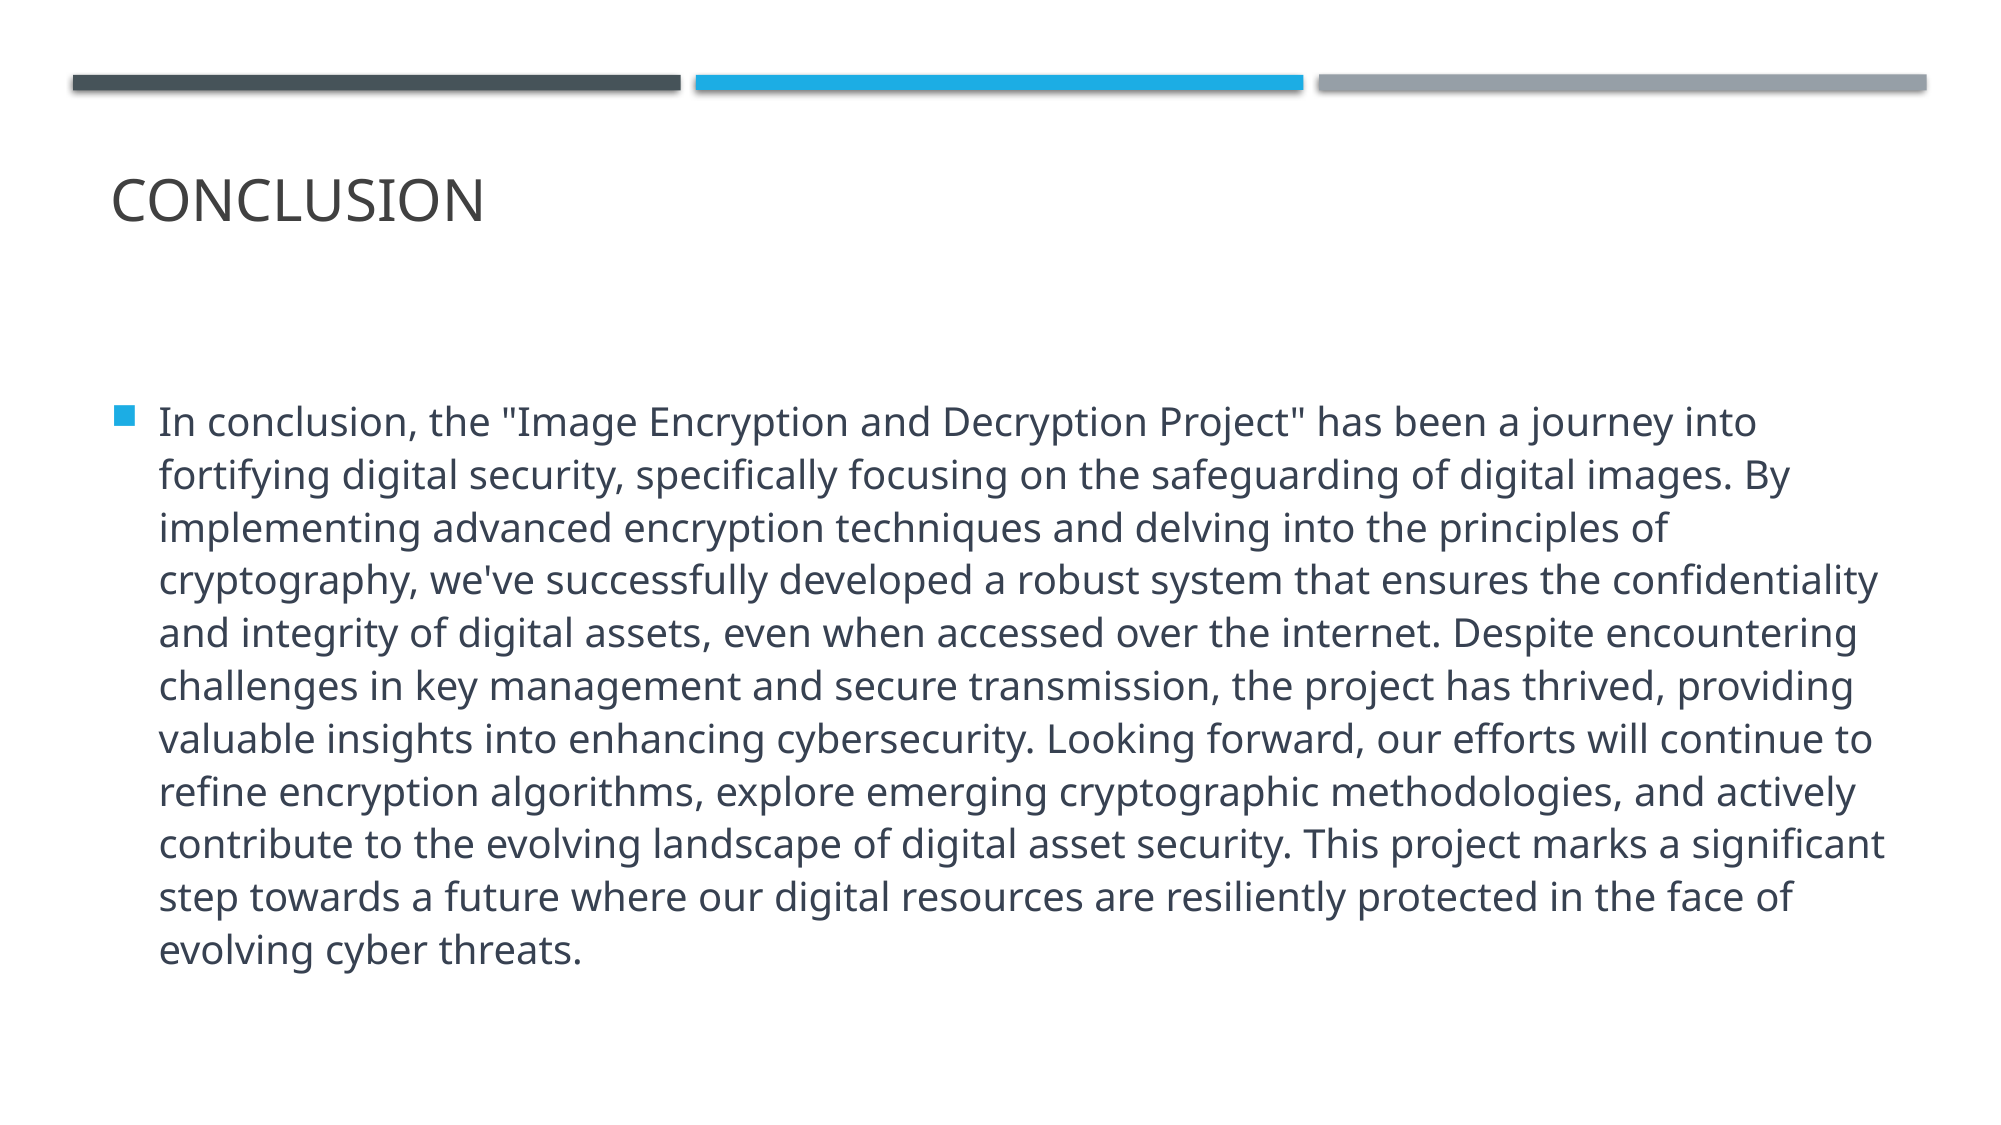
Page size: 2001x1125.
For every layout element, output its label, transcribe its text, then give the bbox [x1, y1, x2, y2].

title Conclusion [95, 115, 1905, 311]
list In conclusion, the "Image Encryption and Decryption Project" has been a journey into fortifying digital security, specifically focusing on the safeguarding of digital images. By implementing advanced encryption techniques and delving into the principles of cryptography, we've successfully developed a robust system that ensures the confidentiality and integrity of digital assets, even when accessed over the internet. Despite encountering challenges in key management and secure transmission, the project has thrived, providing valuable insights into enhancing cybersecurity. Looking forward, our efforts will continue to refine encryption algorithms, explore emerging cryptographic methodologies, and actively contribute to the evolving landscape of digital asset security. This project marks a significant step towards a future where our digital resources are resiliently protected in the face of evolving cyber threats. [95, 383, 1905, 981]
